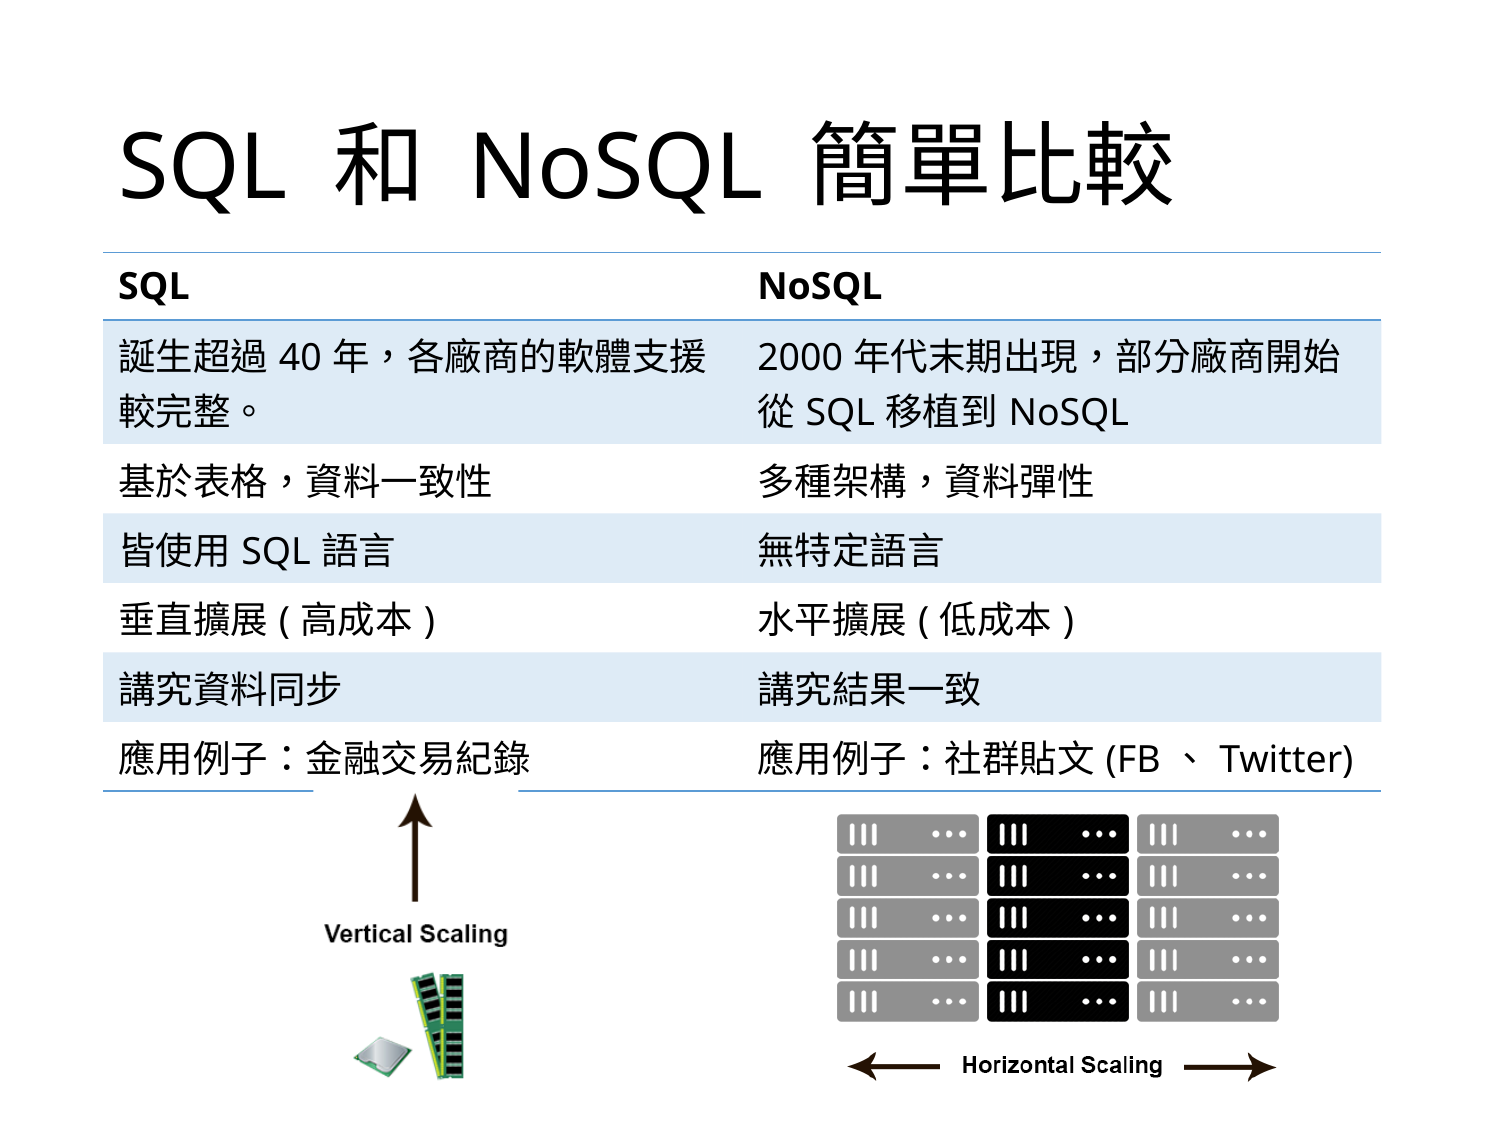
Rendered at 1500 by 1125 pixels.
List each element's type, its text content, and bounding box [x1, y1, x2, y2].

table_cell 無特定語言 [742, 513, 1381, 583]
table_cell 應用例子：社群貼文(FB、Twitter) [742, 722, 1381, 790]
table_cell 誕生超過40年，各廠商的軟體支援較完整。 [103, 321, 742, 444]
table_cell 多種架構，資料彈性 [742, 444, 1381, 513]
table_cell 基於表格，資料一致性 [103, 444, 742, 513]
picture [819, 804, 1302, 1103]
table_cell 垂直擴展(高成本) [103, 583, 742, 652]
table_cell 水平擴展(低成本) [742, 583, 1381, 652]
table_cell 2000年代末期出現，部分廠商開始從SQL移植到NoSQL [742, 321, 1381, 444]
table_cell 講究結果一致 [742, 652, 1381, 722]
picture [313, 781, 519, 1087]
table_header SQL [103, 278, 742, 319]
table_cell 皆使用SQL語言 [103, 513, 742, 583]
table_header NoSQL [742, 278, 1381, 319]
title SQL 和 NoSQL 簡單比較 [103, 59, 1397, 278]
table_cell 講究資料同步 [103, 652, 742, 722]
table_cell 應用例子：金融交易紀錄 [103, 722, 742, 790]
